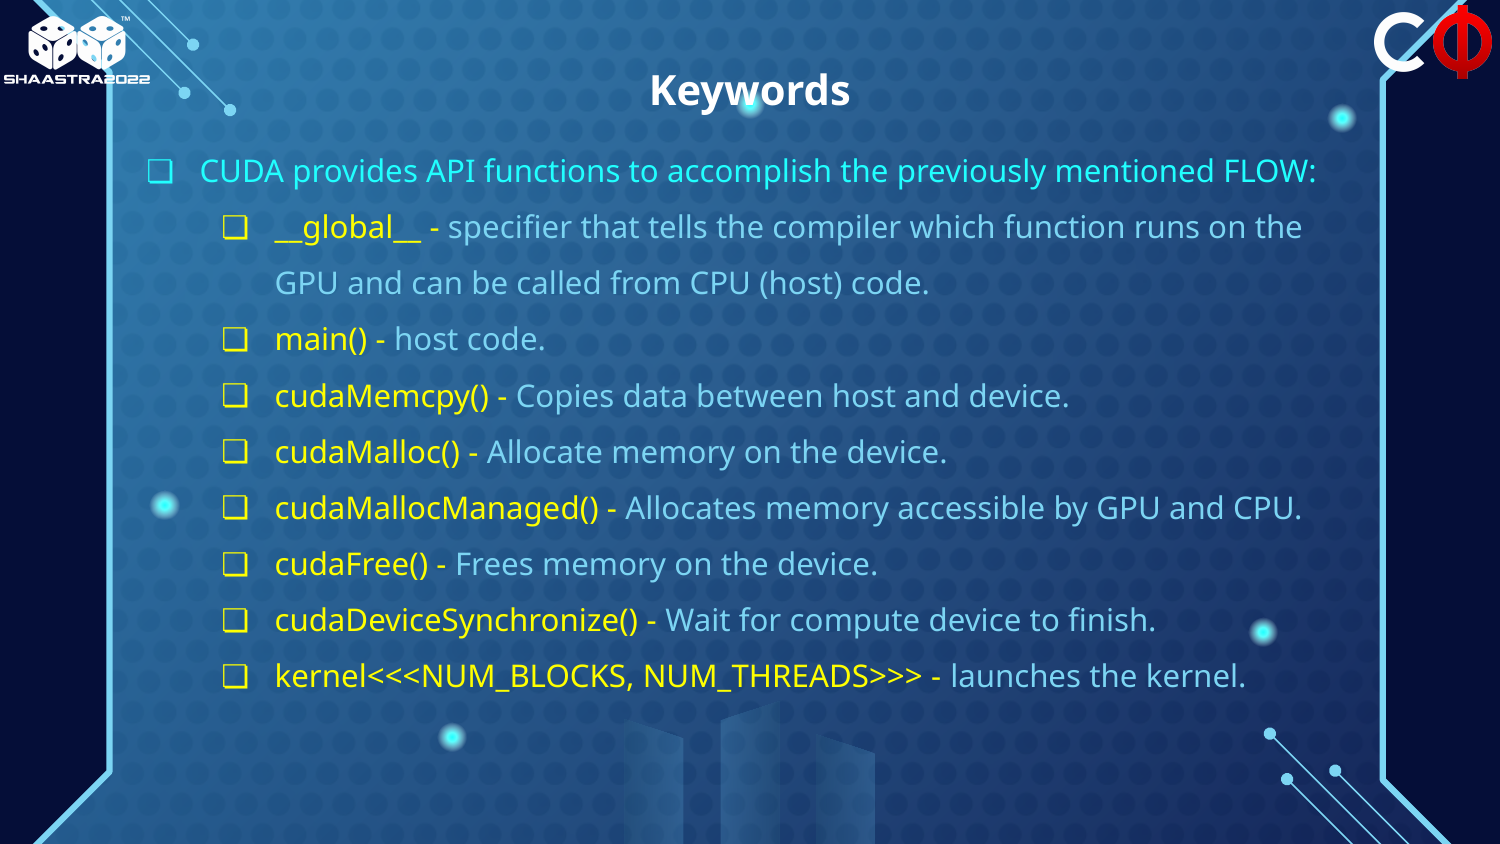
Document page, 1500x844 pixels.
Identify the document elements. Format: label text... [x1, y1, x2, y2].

title Keywords [163, 34, 1337, 117]
picture [1374, 5, 1492, 79]
list CUDA provides API functions to accomplish the previously mentioned FLOW: __global__ - specifier that tells the compiler which function runs on the GPU and can be called from CPU (host) code. main() - host code. cudaMemcpy() - Copies data between host and device. cudaMalloc() - Allocate memory on the device. cudaMallocManaged() - Allocates memory accessible by GPU and CPU. cudaFree() - Frees memory on the device. cudaDeviceSynchronize() - Wait for compute device to finish. kernel<<<NUM_BLOCKS, NUM_THREADS>>> - launches the kernel. [109, 117, 1391, 748]
picture [4, 16, 150, 84]
